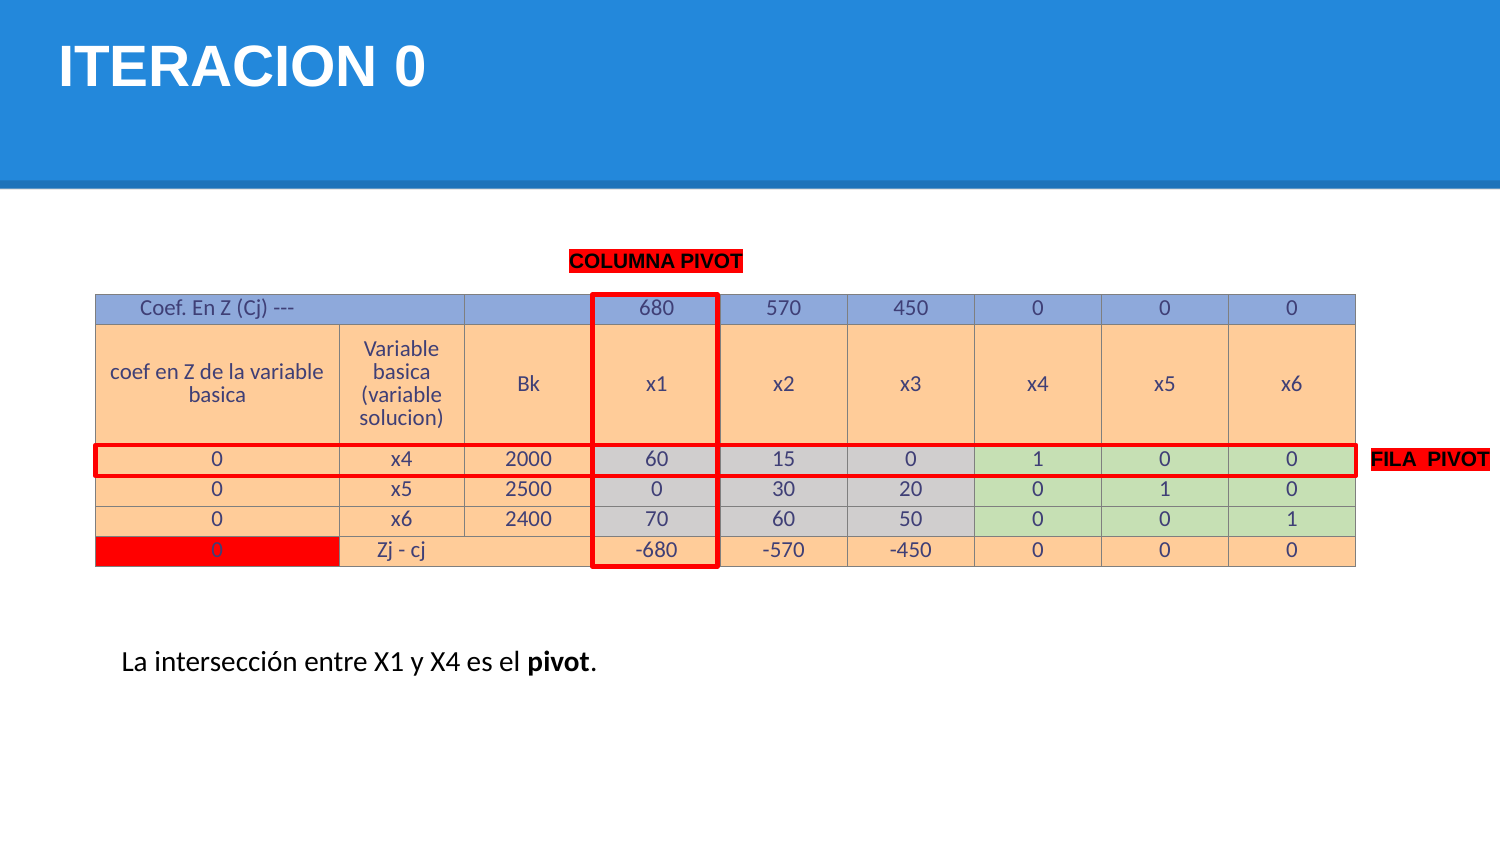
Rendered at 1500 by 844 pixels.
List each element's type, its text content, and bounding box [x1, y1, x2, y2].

table_cell 0 [96, 537, 339, 566]
table_cell 30 [721, 478, 847, 506]
table_header 0 [1102, 295, 1228, 318]
table_cell -570 [721, 537, 847, 566]
table_cell 2400 [465, 507, 590, 536]
table_cell 2500 [465, 478, 590, 506]
table_cell 60 [721, 507, 847, 536]
table_header 450 [848, 295, 974, 324]
table_header Coef. En Z (Cj) --- [96, 295, 339, 324]
table_cell 0 [1229, 537, 1355, 566]
table_cell 0 [96, 507, 339, 536]
text_box FILA PIVOT [1355, 438, 1500, 479]
table_cell [464, 537, 590, 566]
table_cell 0 [1229, 478, 1355, 506]
table_cell 1 [1229, 507, 1355, 536]
table_cell Zj - cj [340, 537, 464, 566]
table_cell 0 [1102, 537, 1228, 566]
text_box [93, 443, 590, 478]
table_cell x5 [340, 478, 464, 506]
table_cell 0 [975, 478, 1101, 506]
table_cell 0 [96, 478, 339, 506]
table_cell x4 [975, 325, 1092, 443]
text_box ITERACION 0 [43, 20, 1436, 315]
text_box COLUMNA PIVOT [554, 240, 972, 280]
table_cell x2 [721, 325, 847, 443]
table_cell x3 [848, 325, 974, 443]
table_header [339, 295, 464, 324]
text_box La intersección entre X1 y X4 es el pivot. [106, 634, 1196, 685]
text_box [1092, 318, 1500, 443]
table_cell 1 [1102, 478, 1228, 506]
table_cell 0 [1102, 507, 1228, 536]
text_box [590, 292, 720, 568]
table_cell coef en Z de la variable basica [96, 325, 339, 443]
table_cell Bk [465, 325, 590, 443]
table_header 0 [1229, 295, 1355, 318]
table_cell 50 [848, 507, 974, 536]
table_cell 20 [848, 478, 974, 506]
table_header [465, 295, 590, 324]
table_cell x6 [340, 507, 464, 536]
table_header 0 [975, 295, 1101, 324]
table_cell 0 [975, 507, 1101, 536]
text_box [720, 443, 1355, 478]
table_header 570 [721, 295, 847, 324]
table_cell Variable basica (variable solucion) [340, 325, 464, 443]
table_cell 0 [975, 537, 1101, 566]
table_cell -450 [848, 537, 974, 566]
